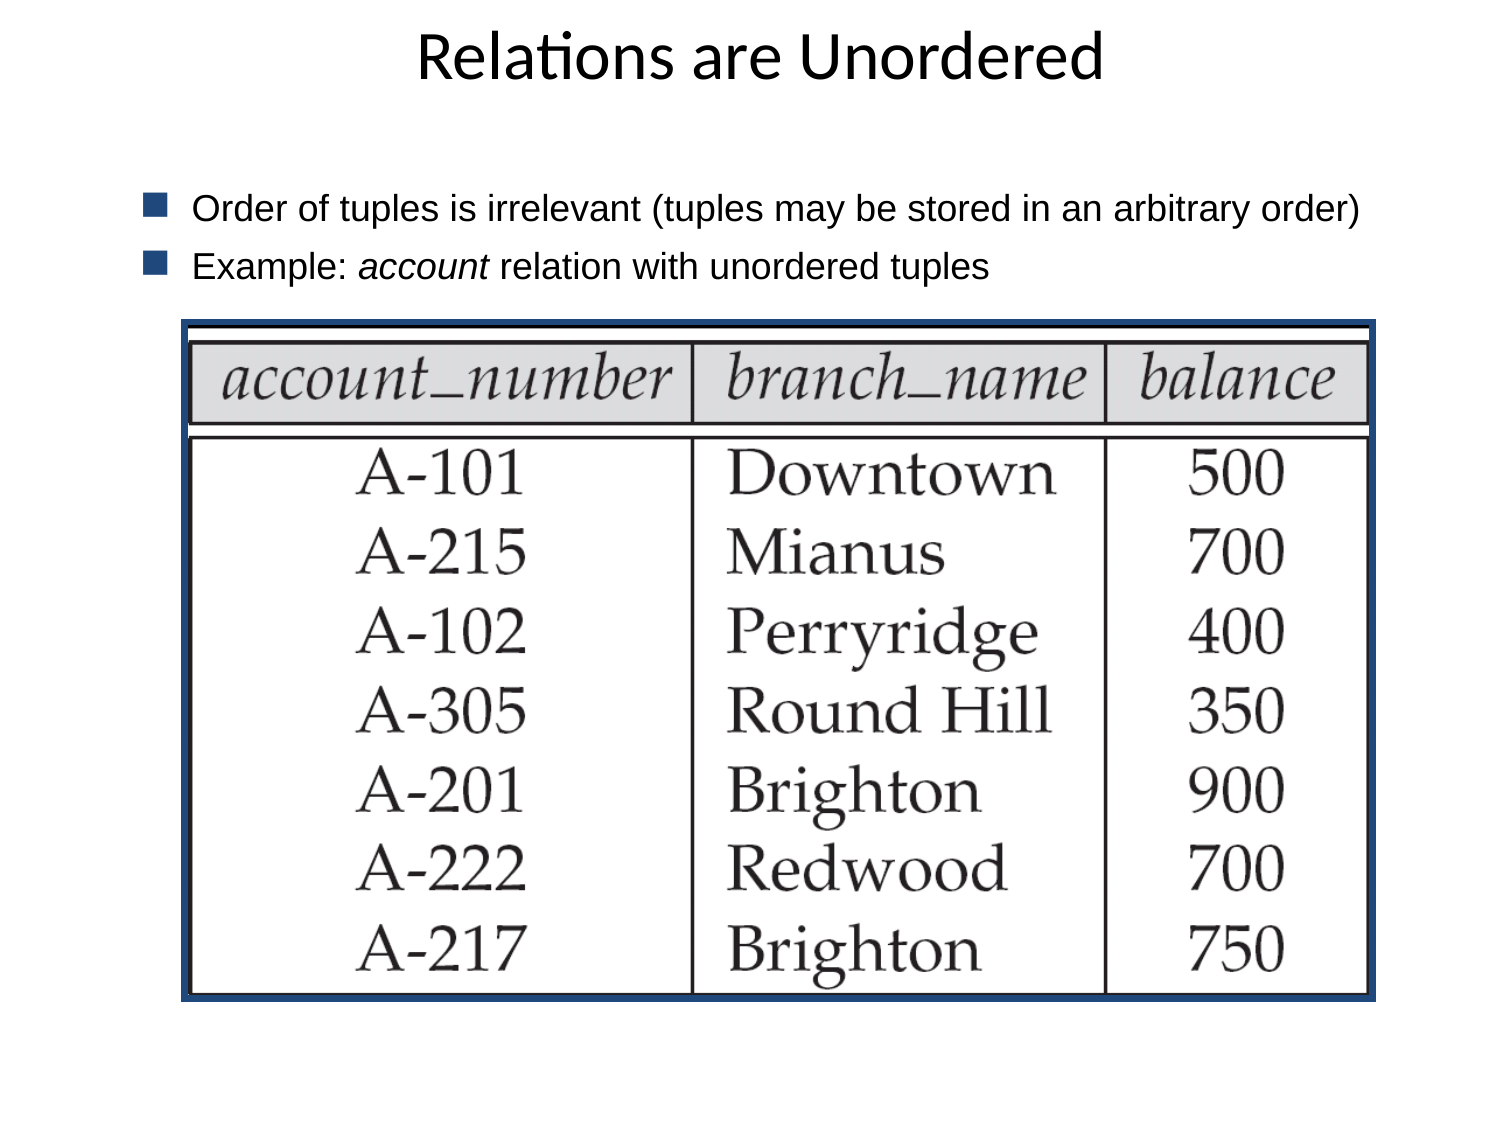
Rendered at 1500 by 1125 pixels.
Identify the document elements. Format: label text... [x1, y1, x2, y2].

text_box Order of tuples is irrelevant (tuples may be stored in an arbitrary order) Example: account relation with unordered tuples [130, 176, 1400, 295]
title Relations are Unordered [98, 2, 1424, 102]
picture [187, 324, 1370, 996]
